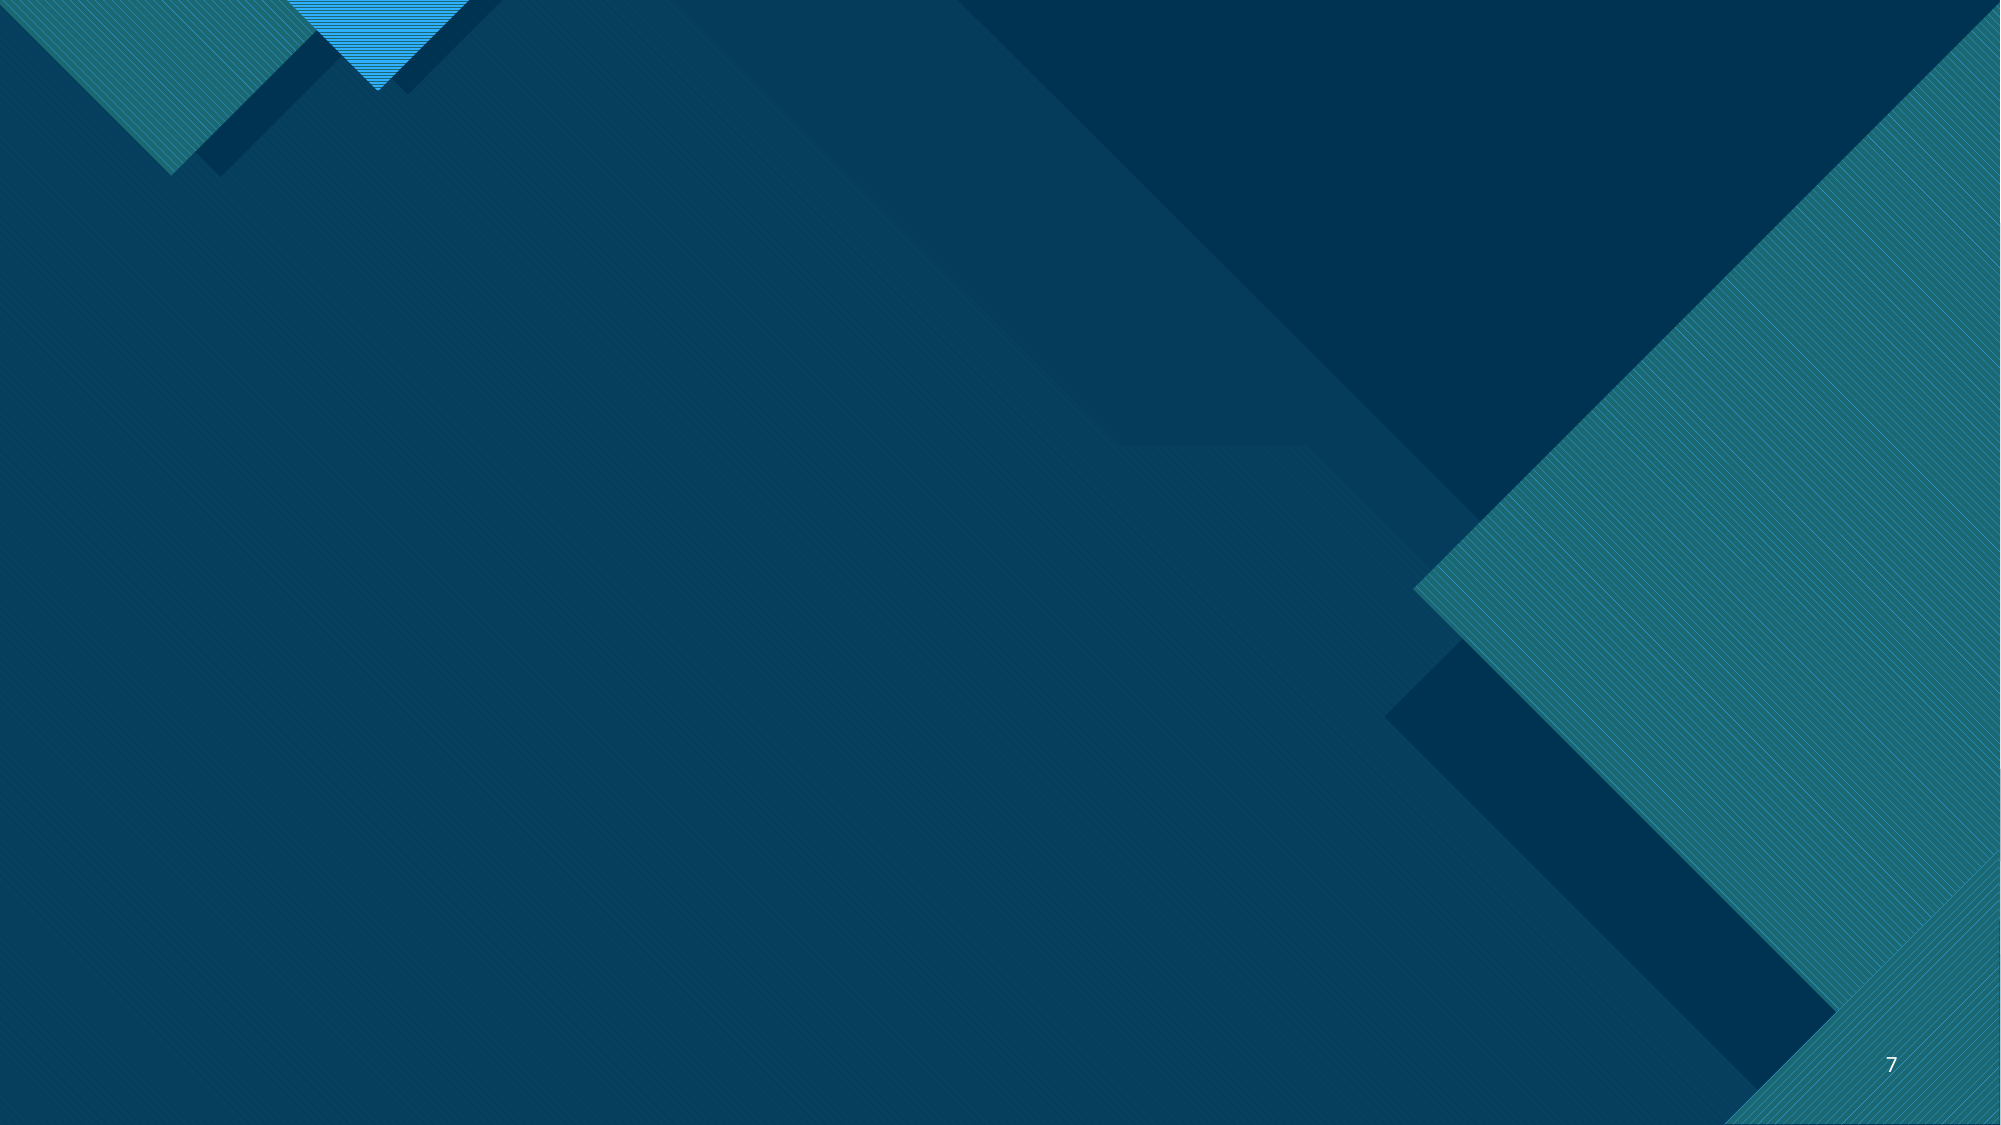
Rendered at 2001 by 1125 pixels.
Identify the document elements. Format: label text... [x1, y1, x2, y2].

slide_number 5 [1415, 427, 2001, 1125]
slide_number 7 [1845, 1035, 1913, 1096]
